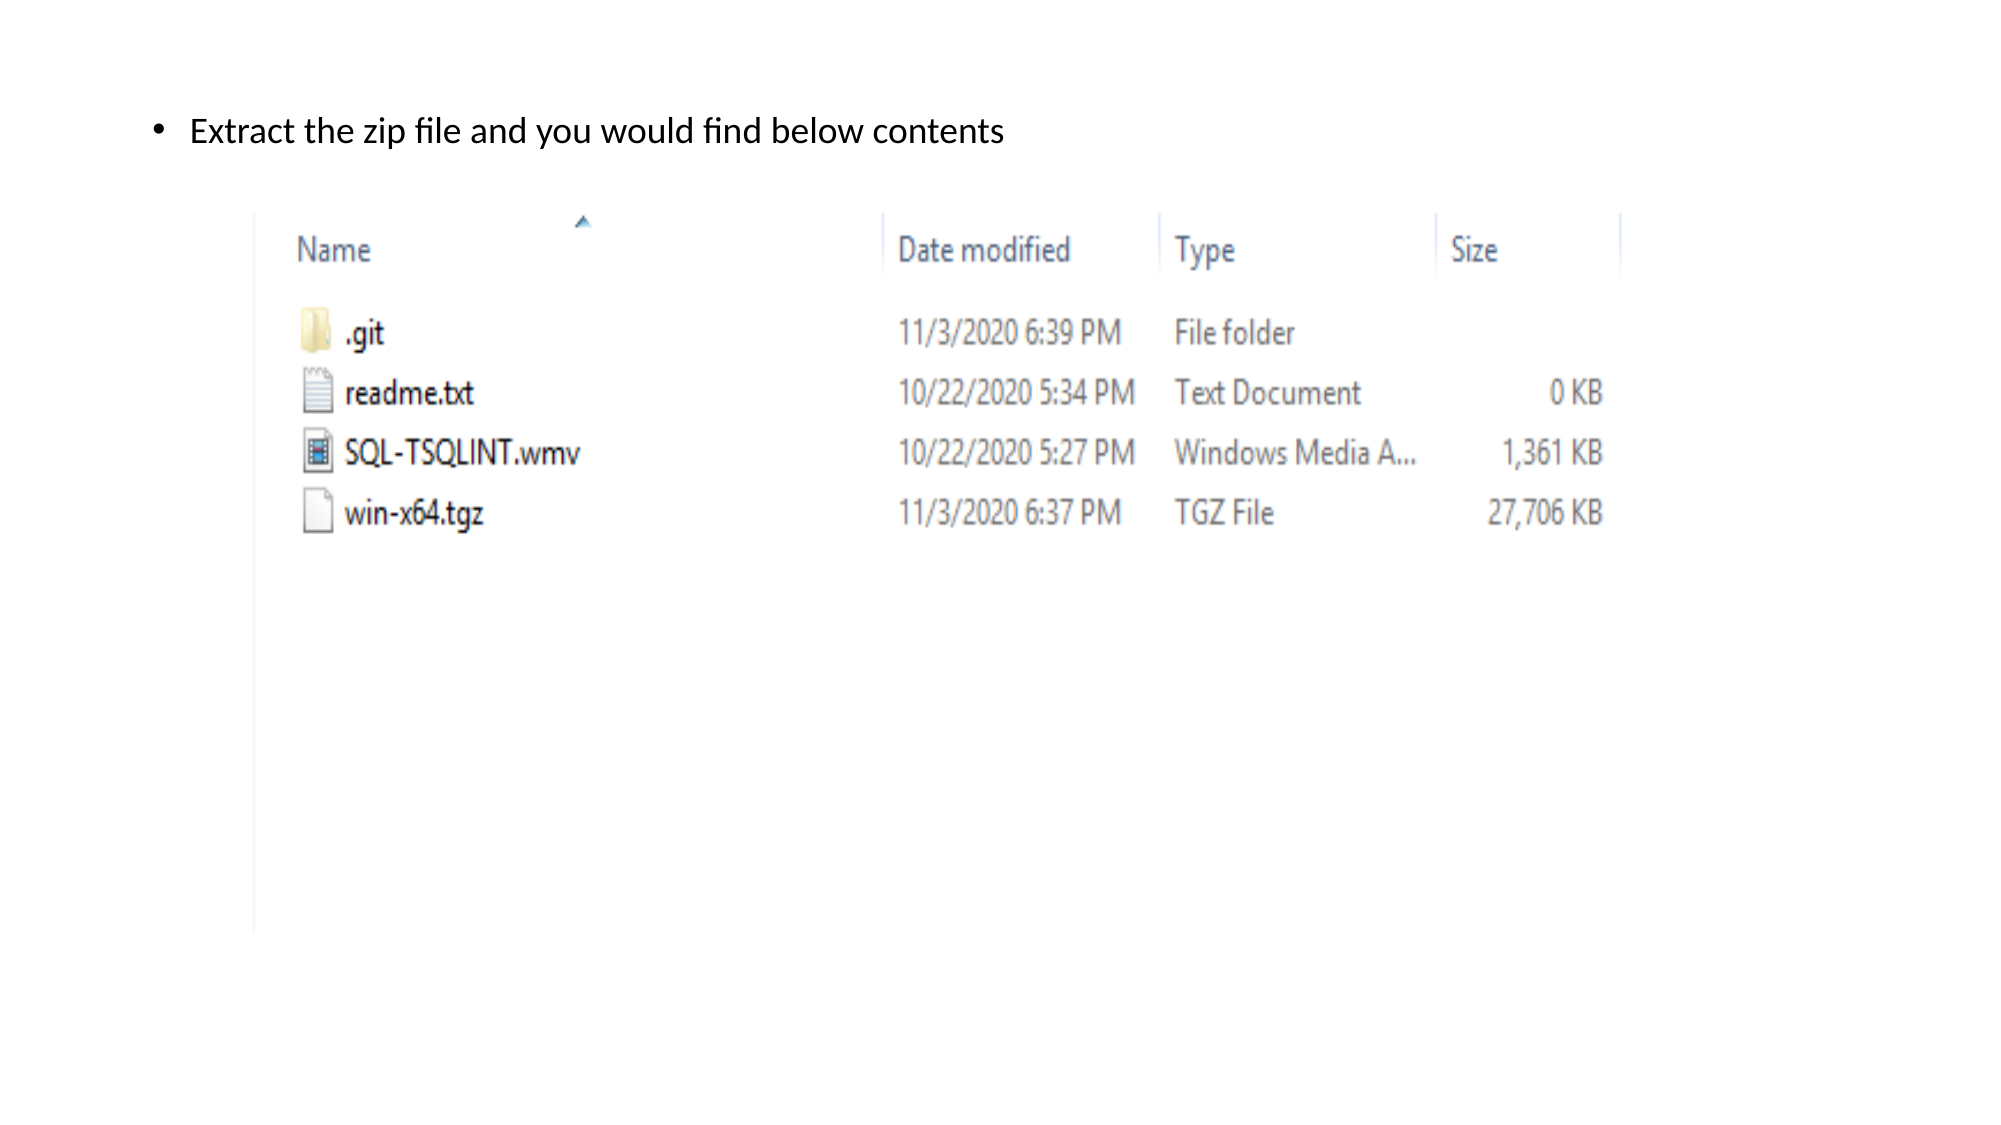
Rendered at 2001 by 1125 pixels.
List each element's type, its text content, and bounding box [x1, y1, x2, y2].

picture [251, 191, 1749, 934]
list Extract the zip file and you would find below contents [137, 103, 1863, 1014]
